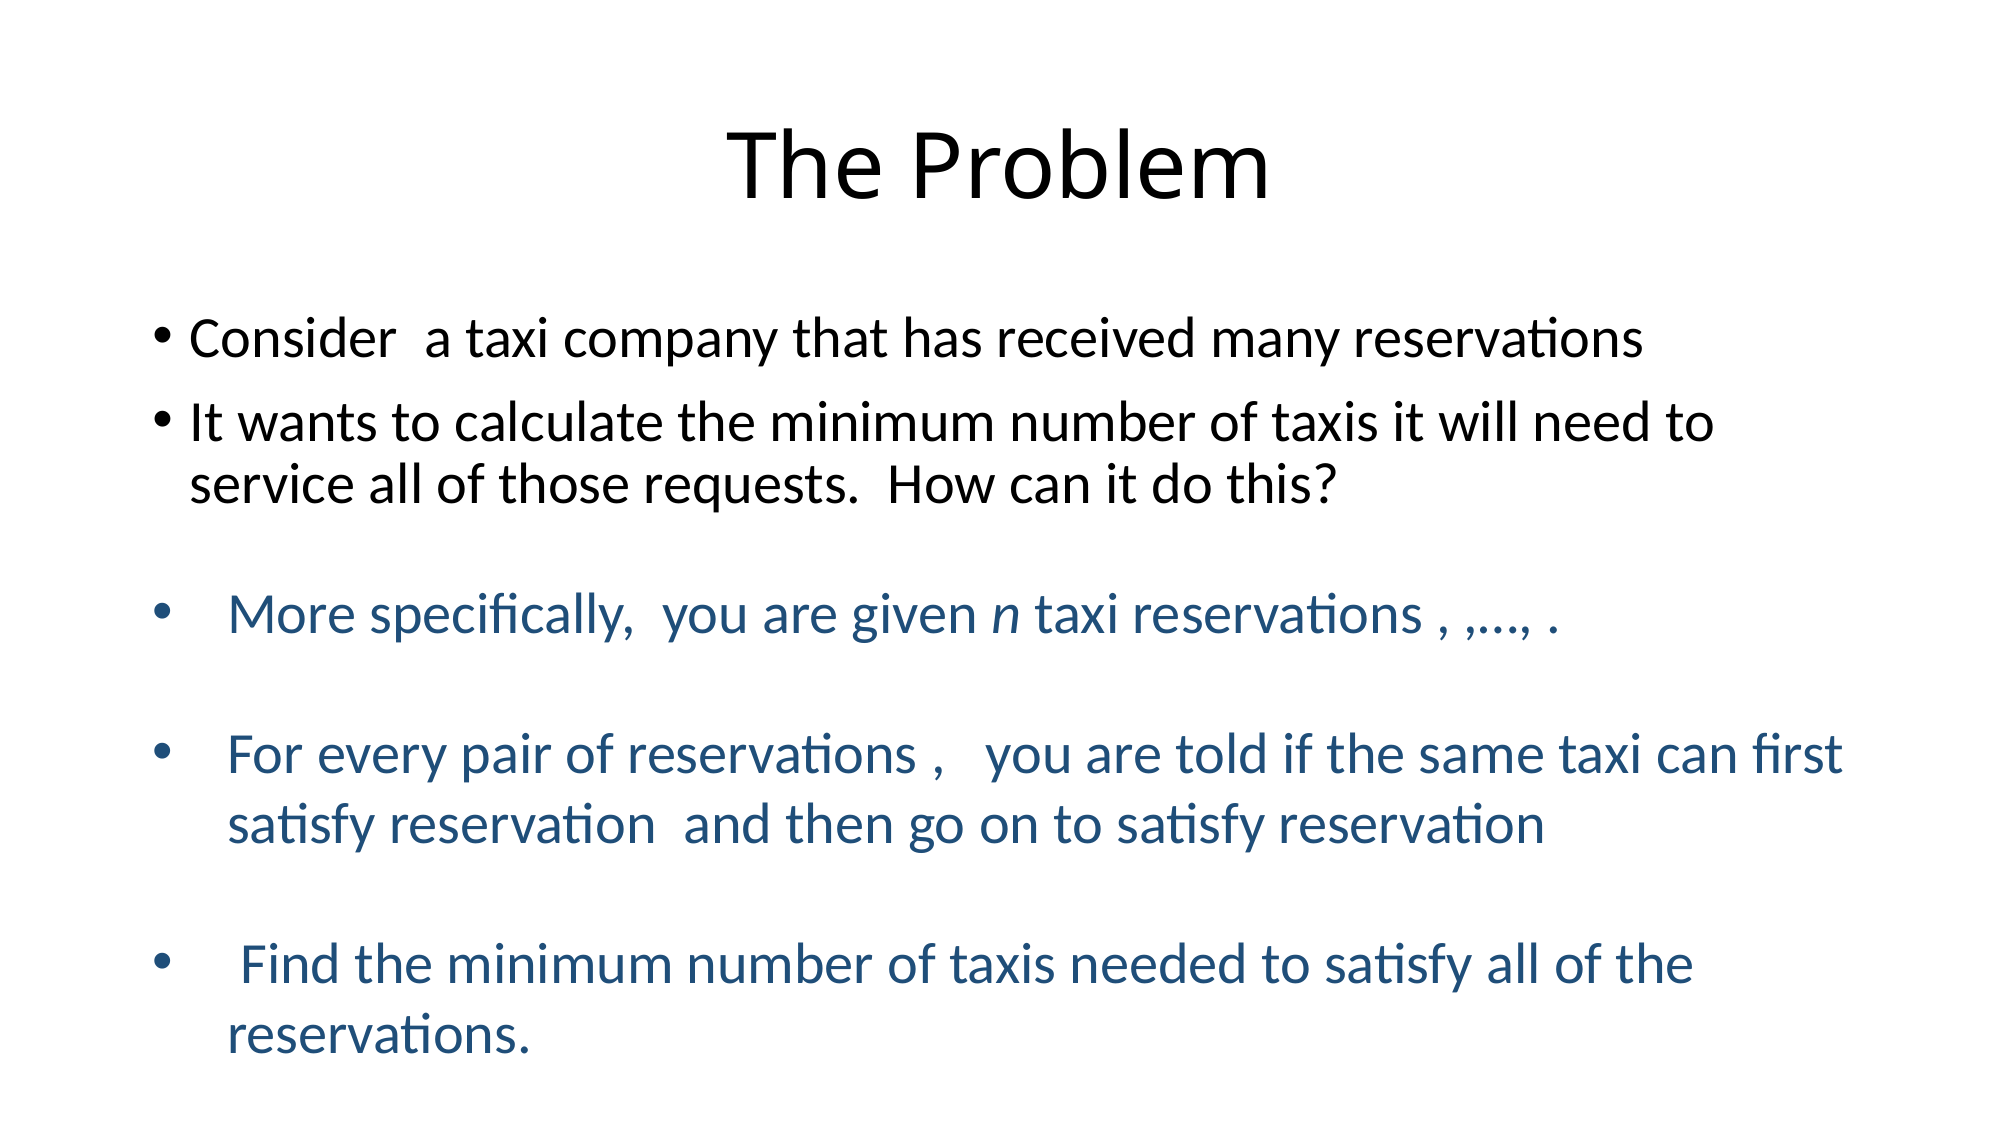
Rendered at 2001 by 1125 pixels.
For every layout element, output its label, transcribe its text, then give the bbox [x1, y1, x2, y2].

title The Problem [137, 59, 1863, 278]
list Consider a taxi company that has received many reservations It wants to calculate the minimum number of taxis it will need to service all of those requests. How can it do this? [137, 299, 1863, 1014]
